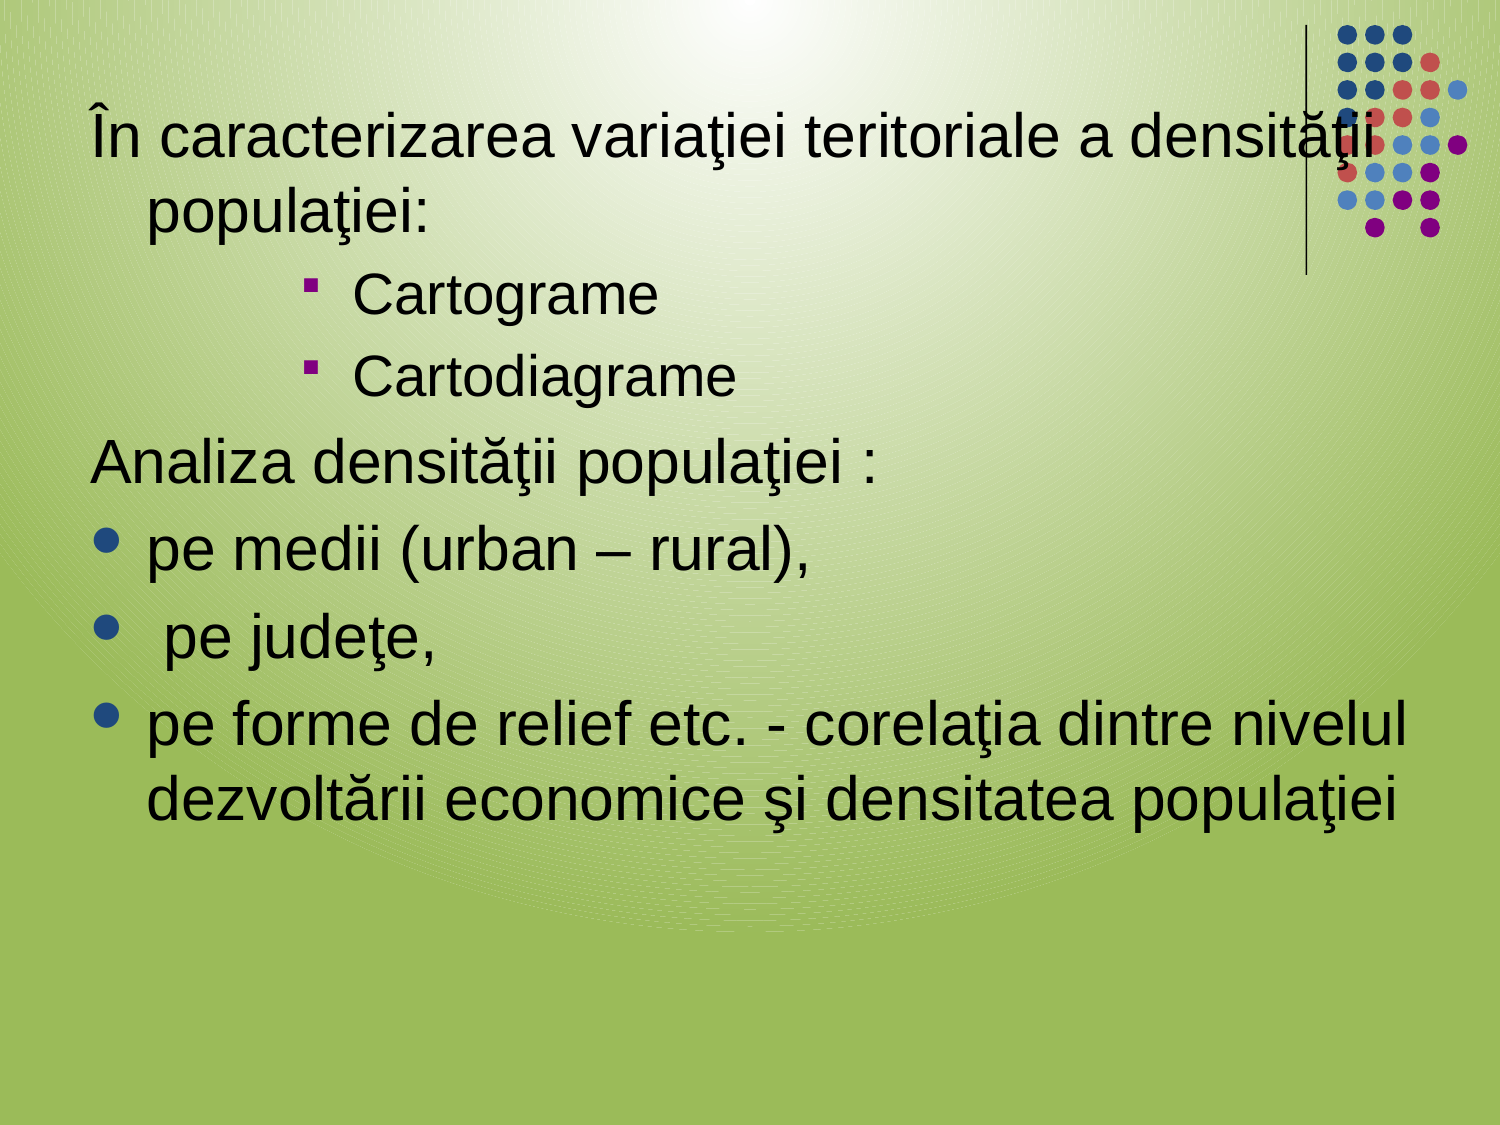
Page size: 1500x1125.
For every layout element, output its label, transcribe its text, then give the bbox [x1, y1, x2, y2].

list În caracterizarea variaţiei teritoriale a densităţii populaţiei: Cartograme Cartodiagrame Analiza densităţii populaţiei : pe medii (urban – rural), pe judeţe, pe forme de relief etc. - corelaţia dintre nivelul dezvoltării economice şi densitatea populaţiei [74, 87, 1426, 1006]
